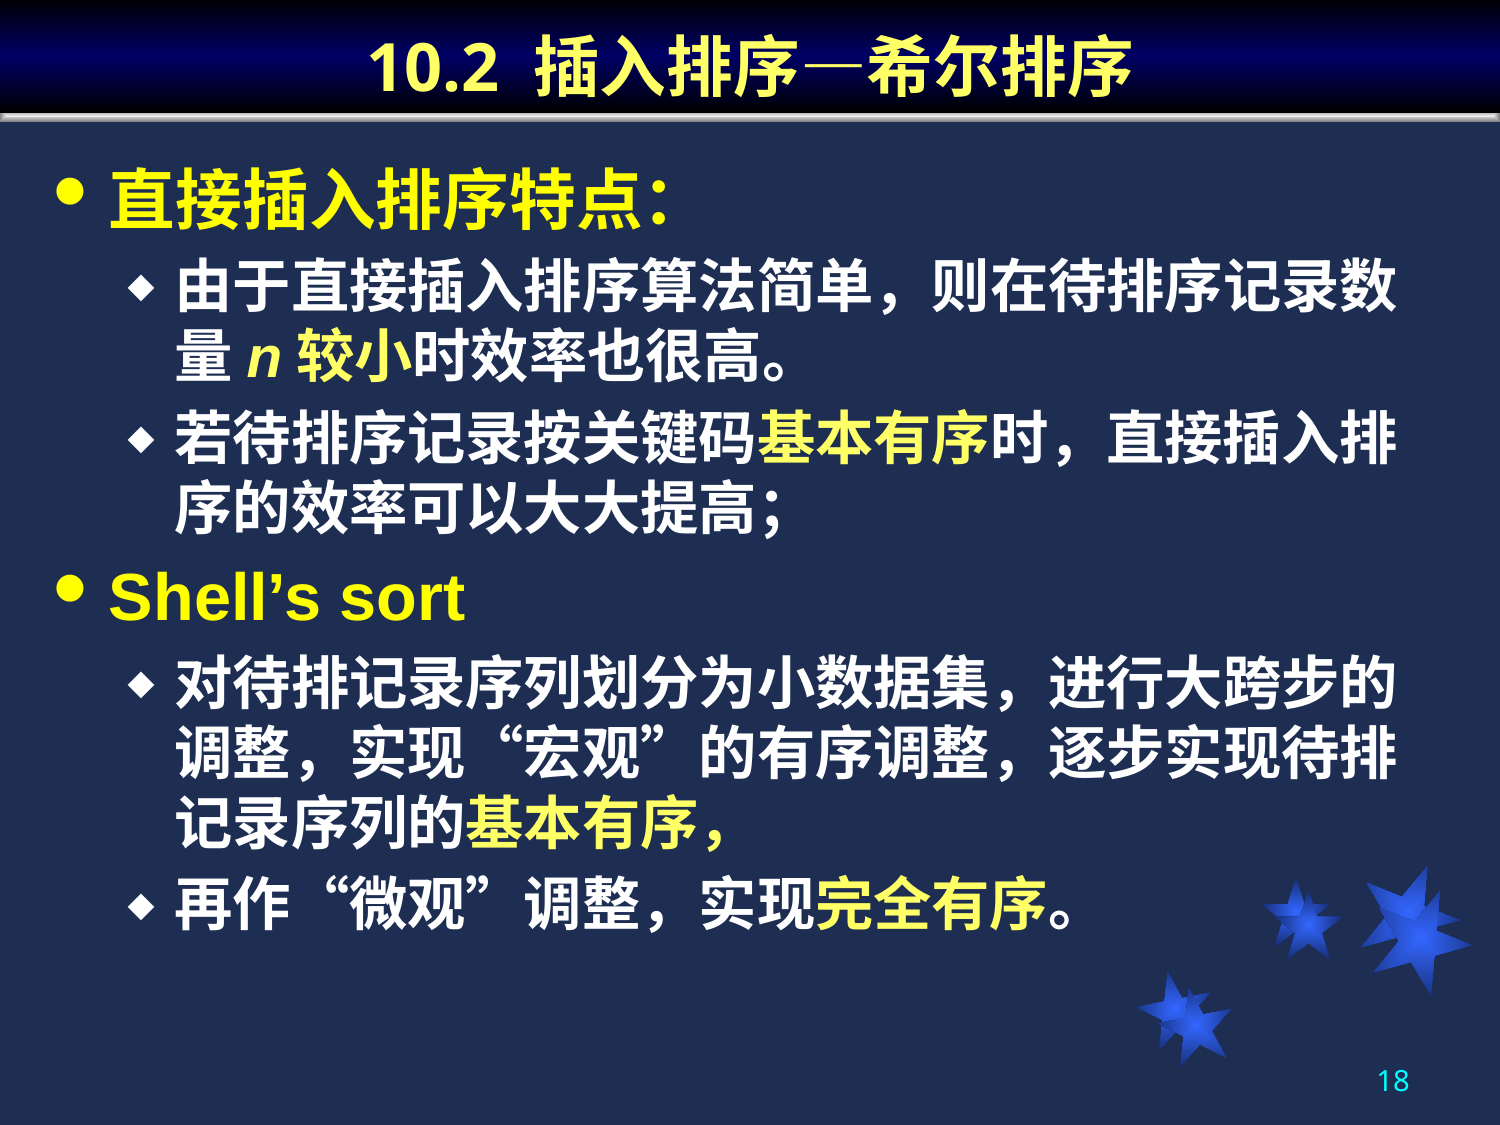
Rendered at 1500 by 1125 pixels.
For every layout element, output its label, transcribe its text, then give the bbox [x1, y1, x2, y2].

title 10.2 插入排序—希尔排序 [0, 0, 1500, 113]
list 直接插入排序特点： 由于直接插入排序算法简单，则在待排序记录数量n较小时效率也很高。 若待排序记录按关键码基本有序时，直接插入排序的效率可以大大提高； Shell’s sort 对待排记录序列划分为小数据集，进行大跨步的调整，实现“宏观”的有序调整，逐步实现待排记录序列的基本有序， 再作“微观”调整，实现完全有序。 [37, 149, 1457, 973]
slide_number 18 [1074, 1054, 1426, 1125]
